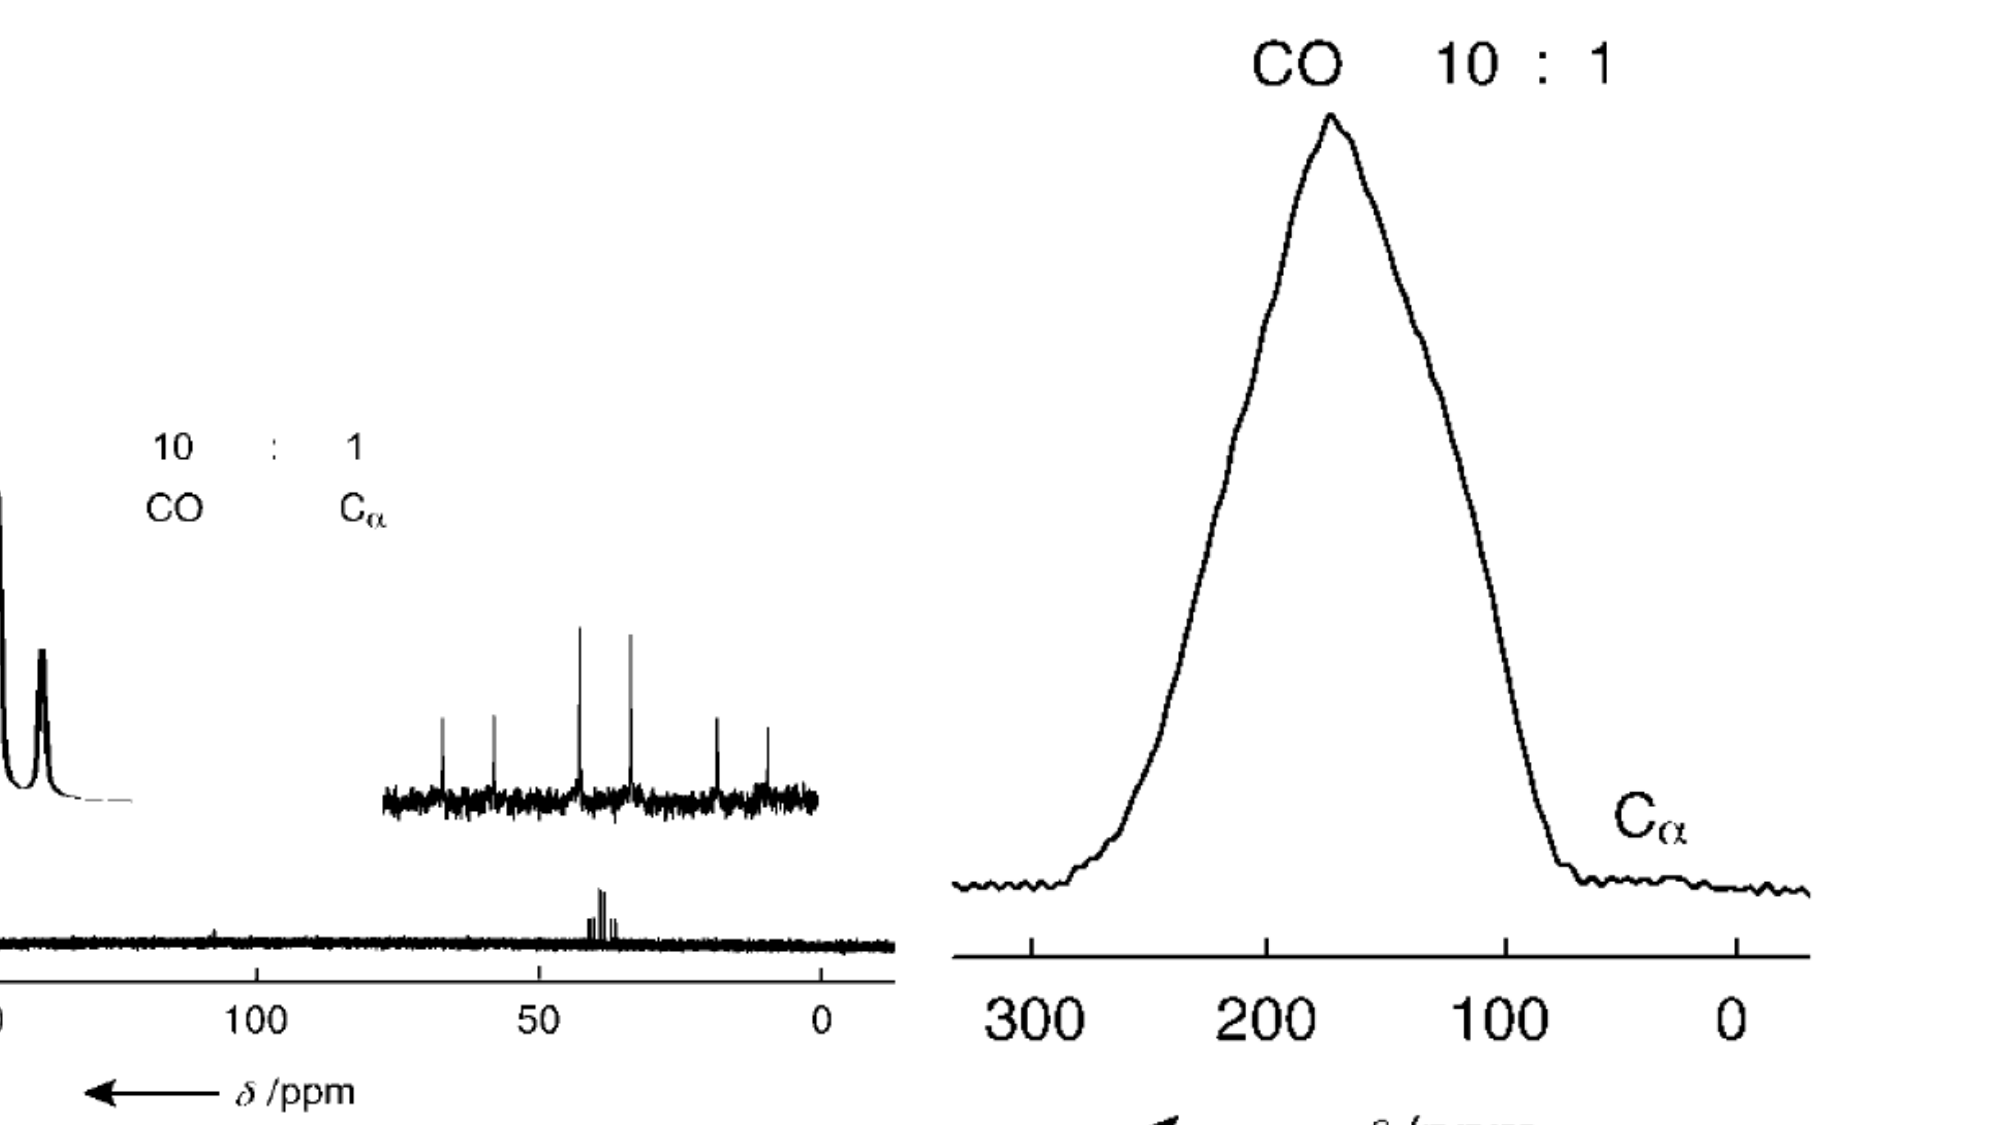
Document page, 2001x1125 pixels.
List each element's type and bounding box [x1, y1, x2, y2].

text_box [0, 0, 1875, 1125]
